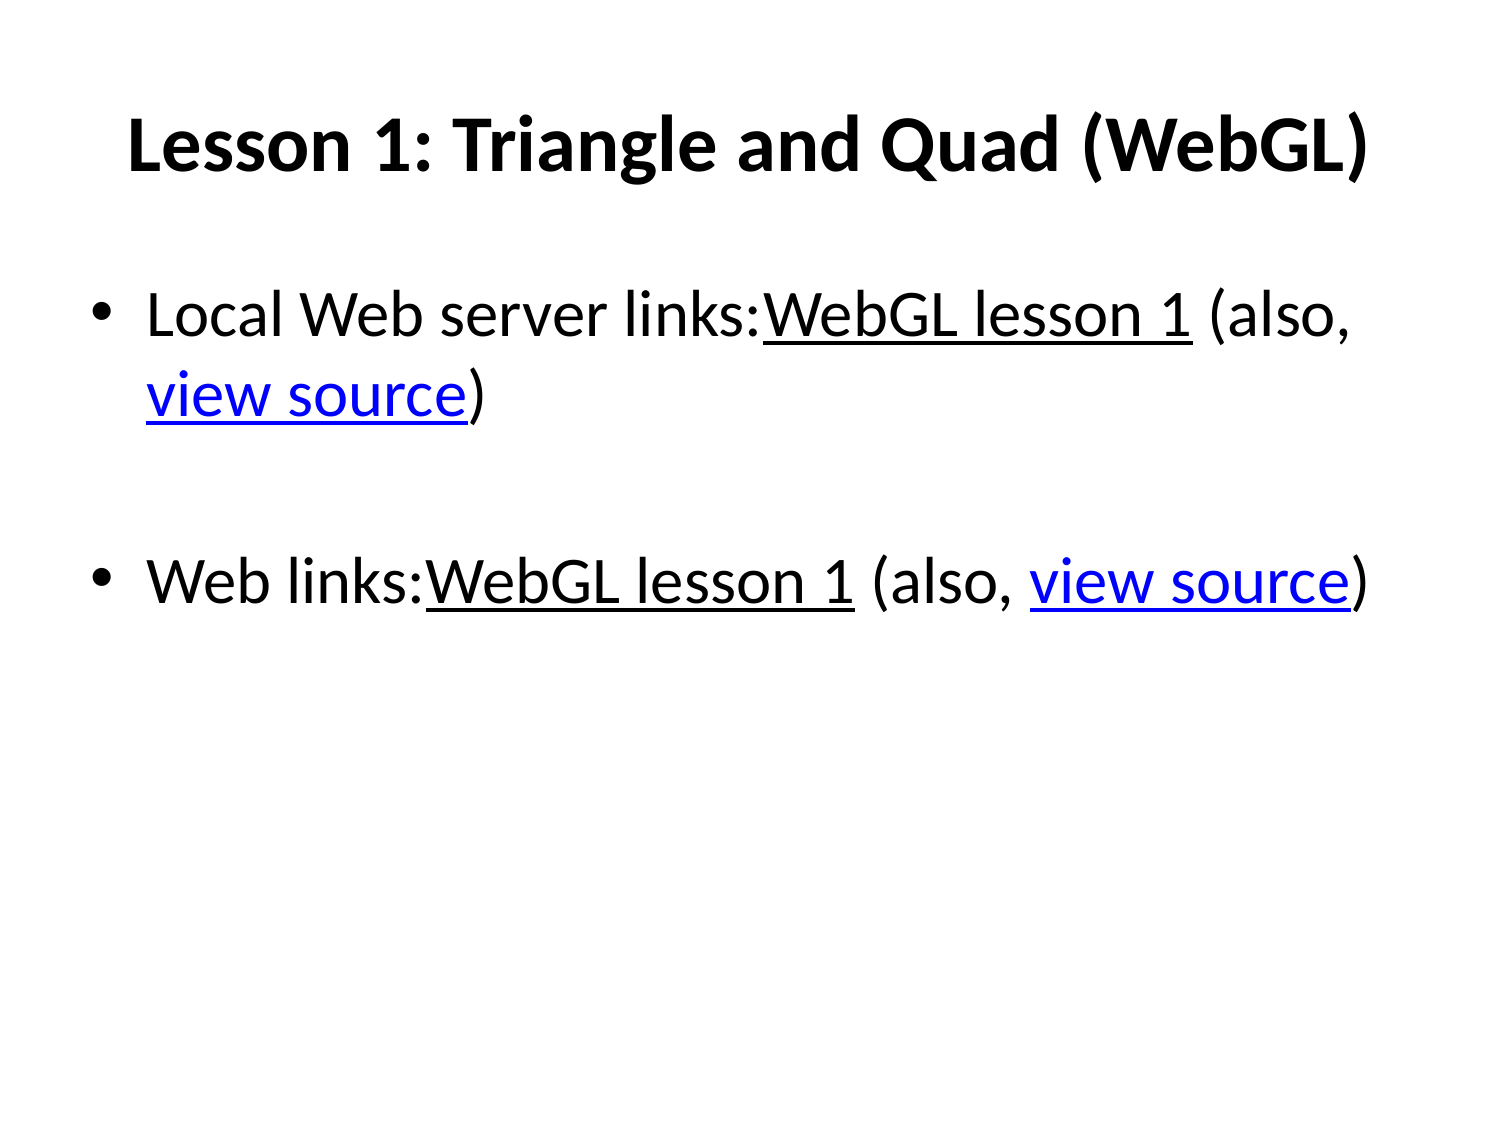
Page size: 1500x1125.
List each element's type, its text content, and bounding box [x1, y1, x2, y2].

title Lesson 1: Triangle and Quad (WebGL) [75, 45, 1425, 233]
list Local Web server links: WebGL lesson 1 (also, view source) Web links: WebGL lesson 1 (also, view source) [75, 262, 1425, 1005]
